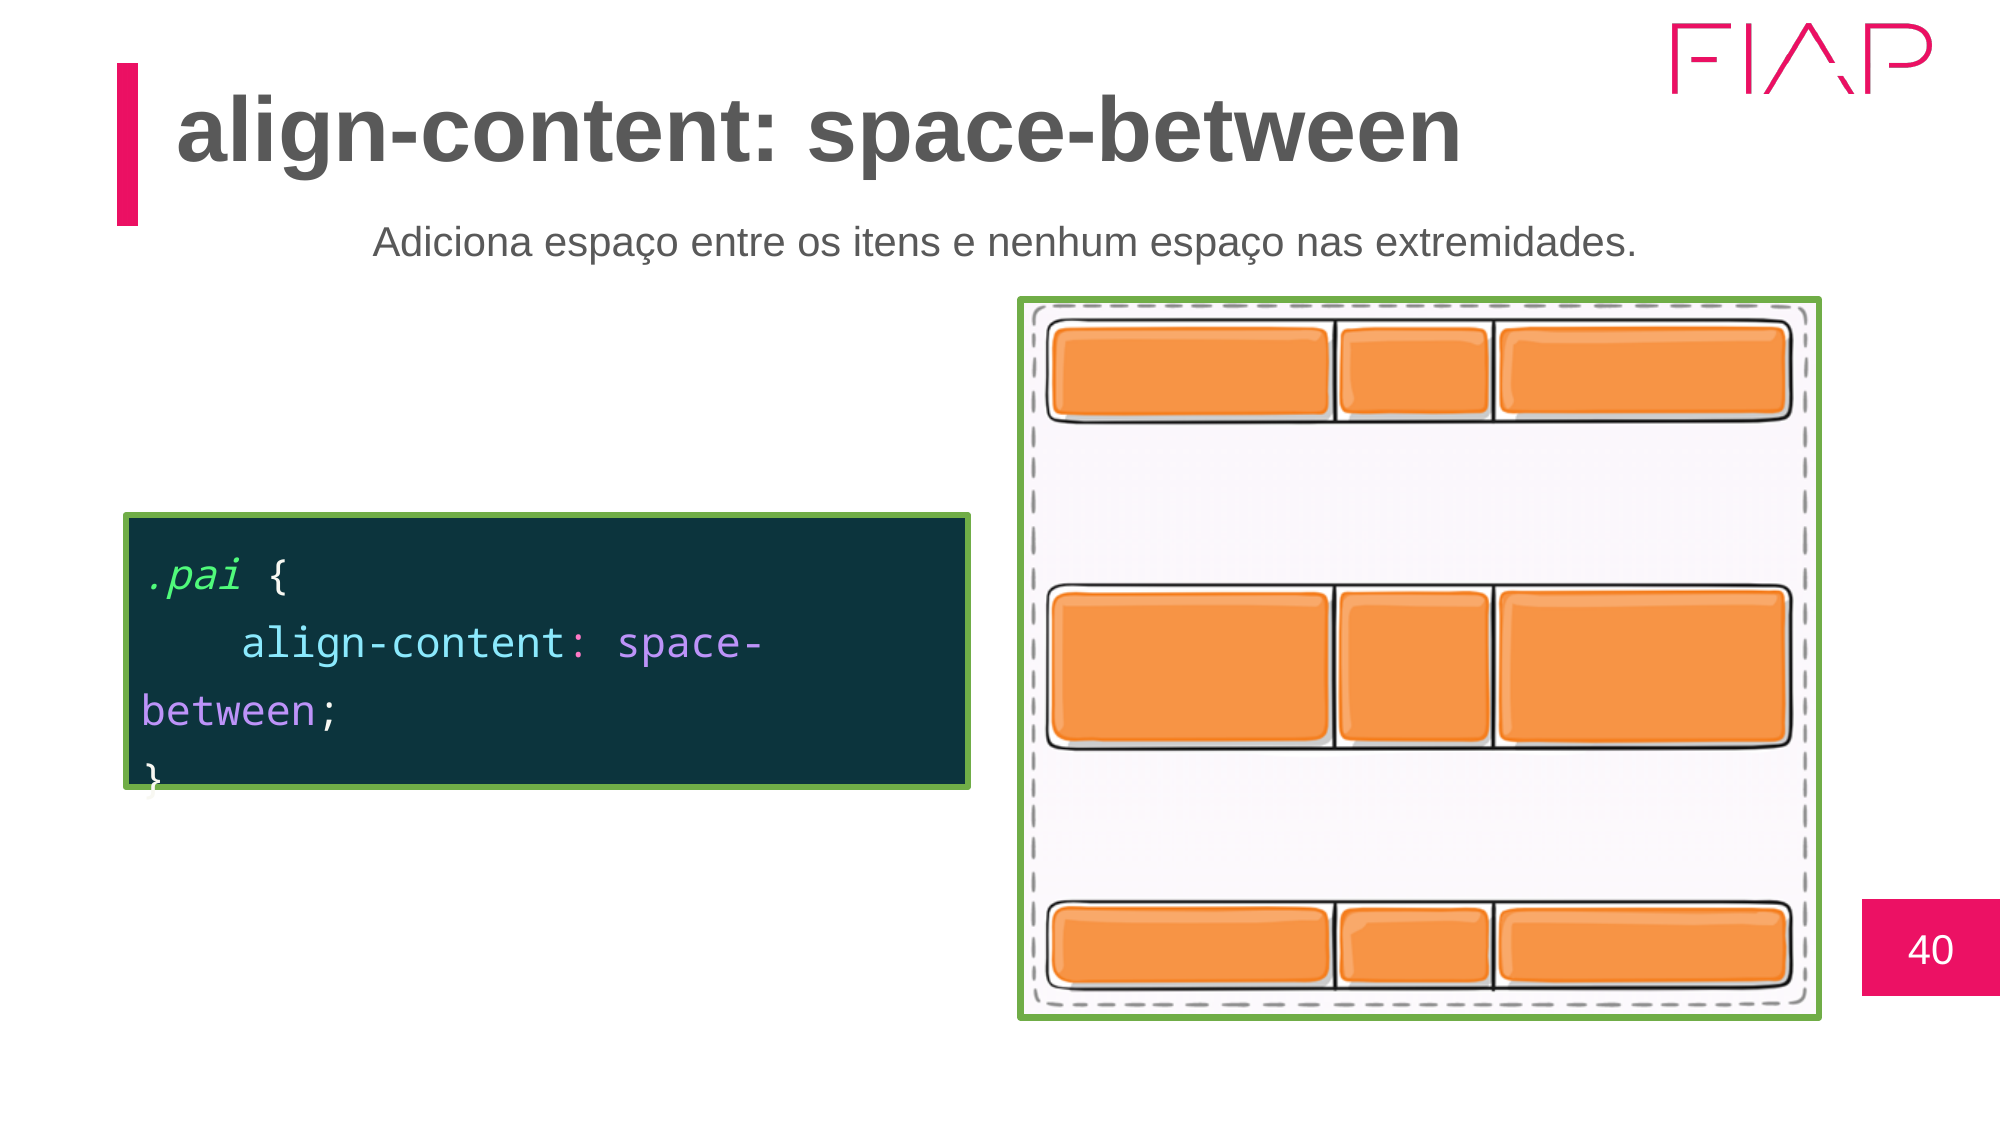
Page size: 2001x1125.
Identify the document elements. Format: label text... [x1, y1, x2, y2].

text_box align-content: space-between [161, 66, 1613, 198]
text_box .pai { align-content: space-between; } [125, 515, 968, 787]
slide_number ‹#› [1862, 917, 2000, 978]
picture [1862, 899, 2000, 917]
picture [1862, 978, 2000, 996]
picture [1023, 302, 1817, 1015]
picture [117, 63, 138, 226]
text_box Adiciona espaço entre os itens e nenhum espaço nas extremidades. [242, 192, 1768, 281]
picture [1672, 23, 1932, 94]
